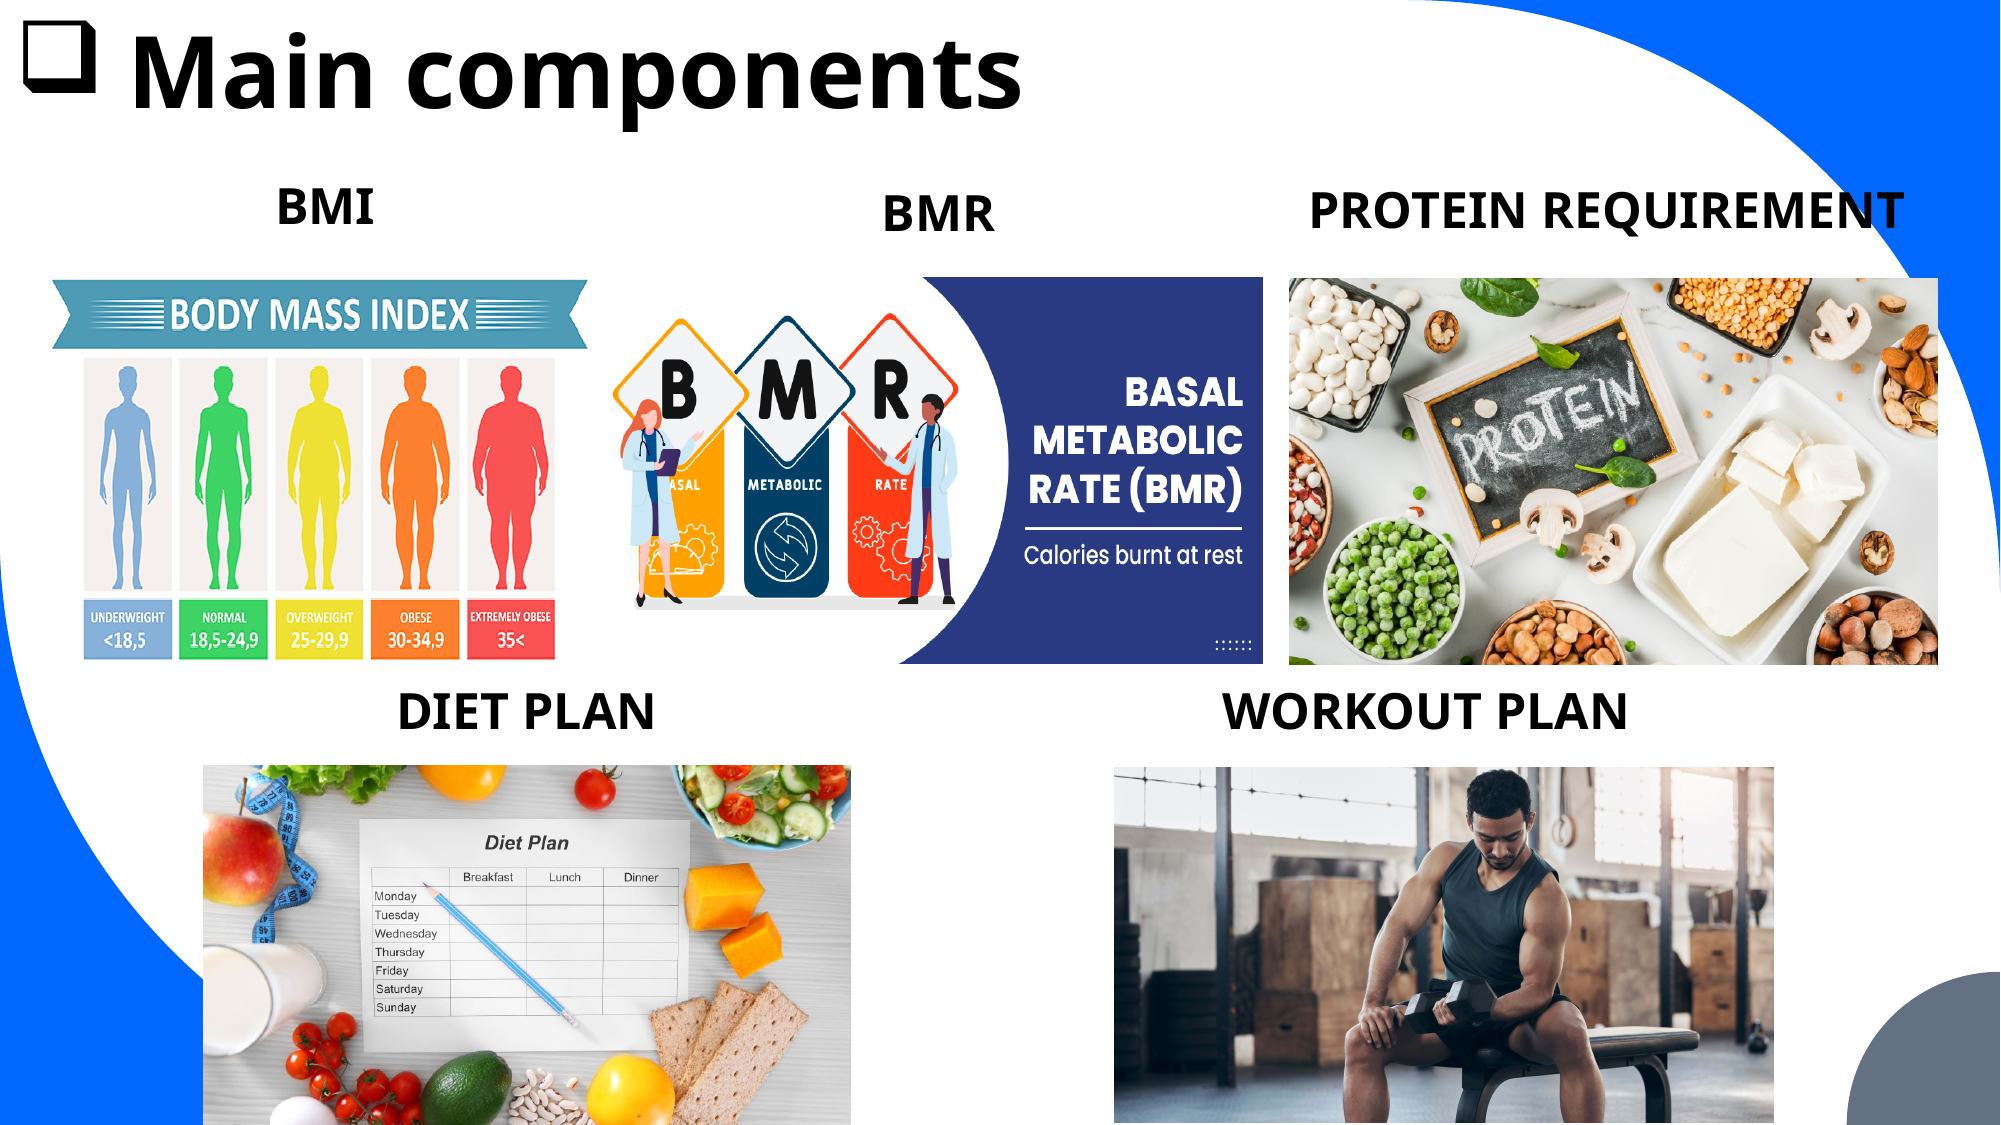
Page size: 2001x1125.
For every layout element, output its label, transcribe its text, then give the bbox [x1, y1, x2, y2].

picture [1114, 767, 1774, 1123]
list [31, 277, 602, 664]
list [602, 277, 1263, 664]
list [1289, 278, 1938, 665]
text_box DIET PLAN [203, 679, 851, 765]
list BMR [614, 180, 1263, 267]
list PROTEIN REQUIREMENT [1289, 178, 1938, 264]
list BMI [62, 174, 588, 260]
text_box WORKOUT PLAN [1102, 679, 1751, 766]
picture [202, 765, 851, 1125]
title Main components [0, 19, 1605, 138]
